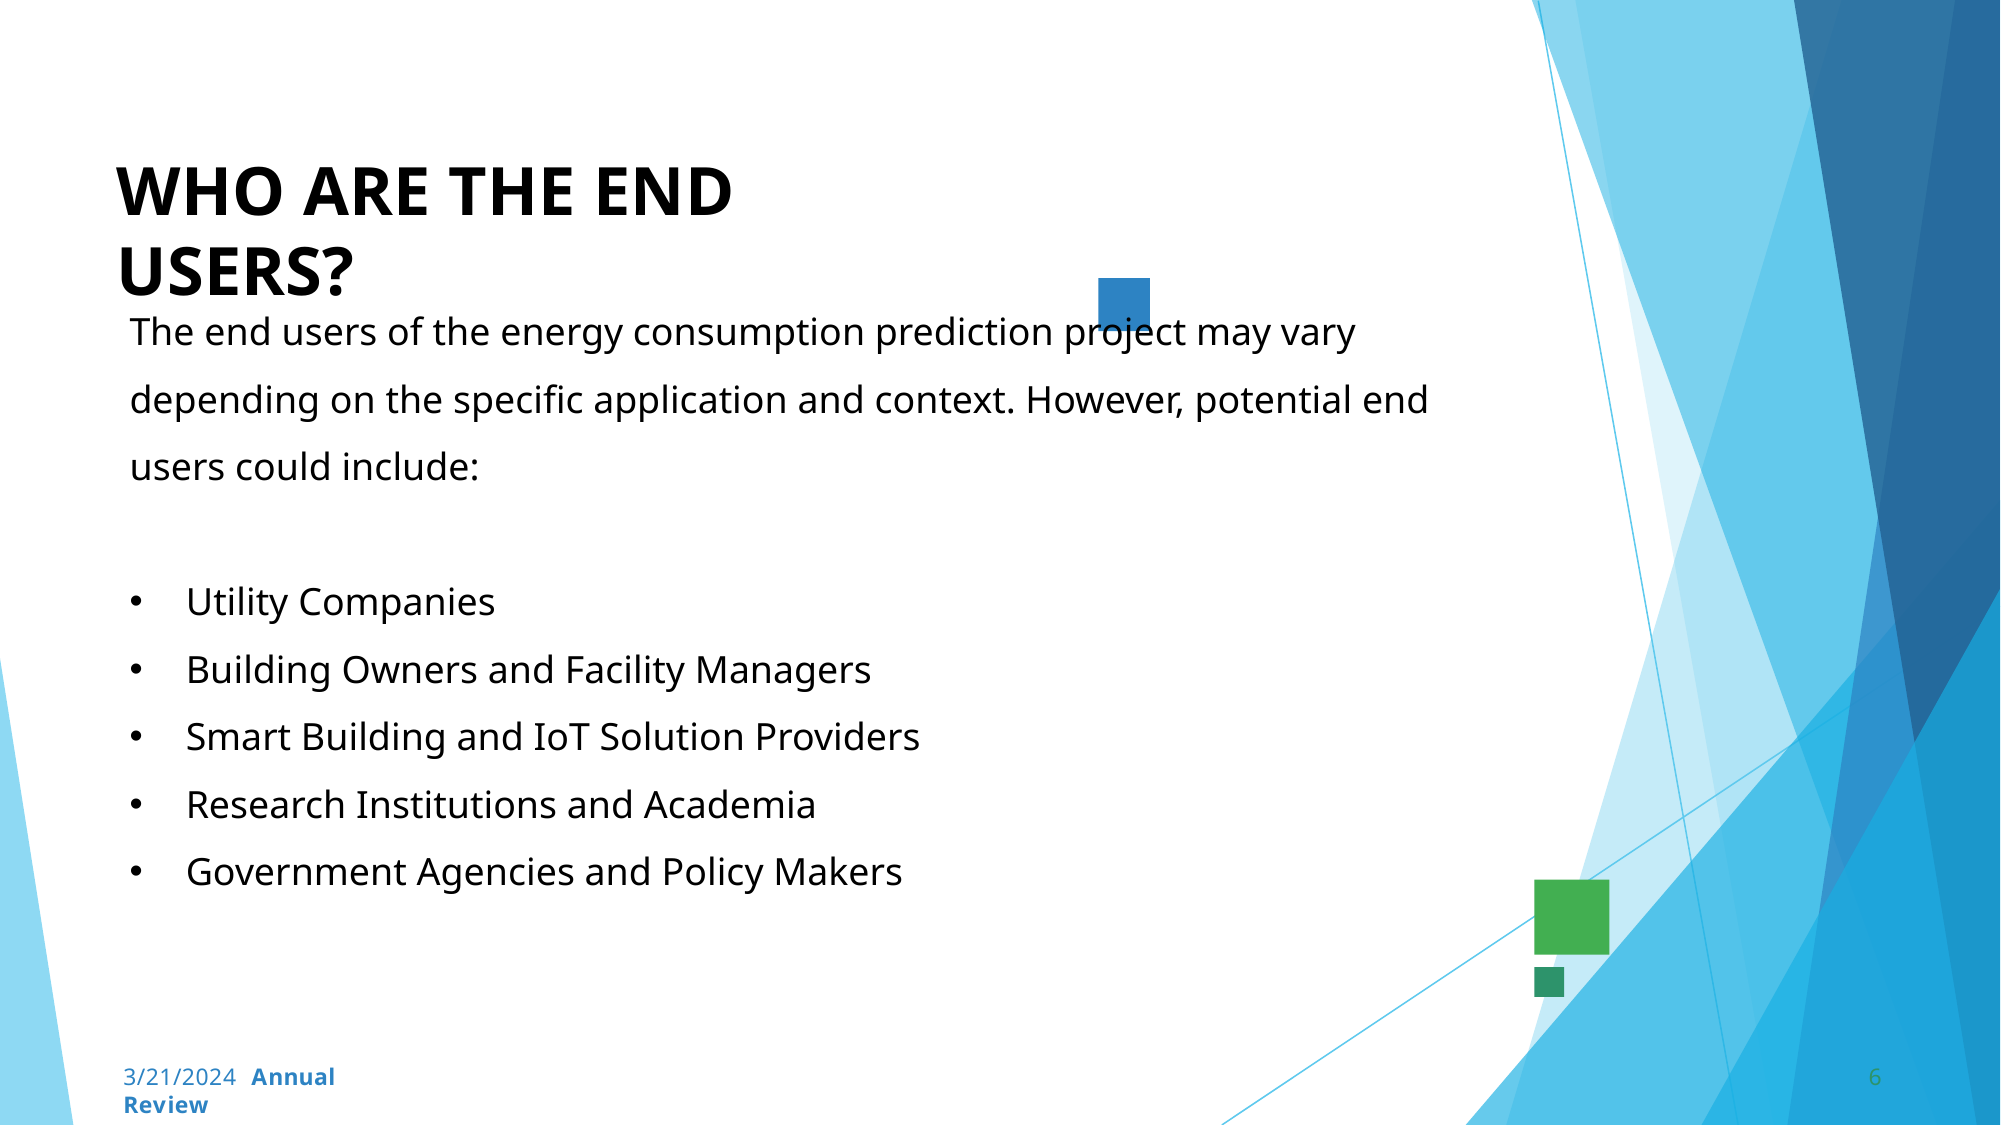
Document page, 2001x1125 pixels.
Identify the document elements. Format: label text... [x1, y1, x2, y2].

text_box The end users of the energy consumption prediction project may vary depending on the specific application and context. However, potential end users could include: Utility Companies Building Owners and Facility Managers Smart Building and IoT Solution Providers Research Institutions and Academia Government Agencies and Policy Makers [114, 278, 1535, 901]
picture [118, 1012, 477, 1093]
slide_number 6 [1862, 1061, 1888, 1125]
text_box [1534, 879, 1610, 955]
title WHO ARE THE END USERS? [114, 146, 938, 278]
text_box 3/21/2024 Annual Review [121, 1101, 417, 1118]
text_box [1534, 967, 1565, 997]
